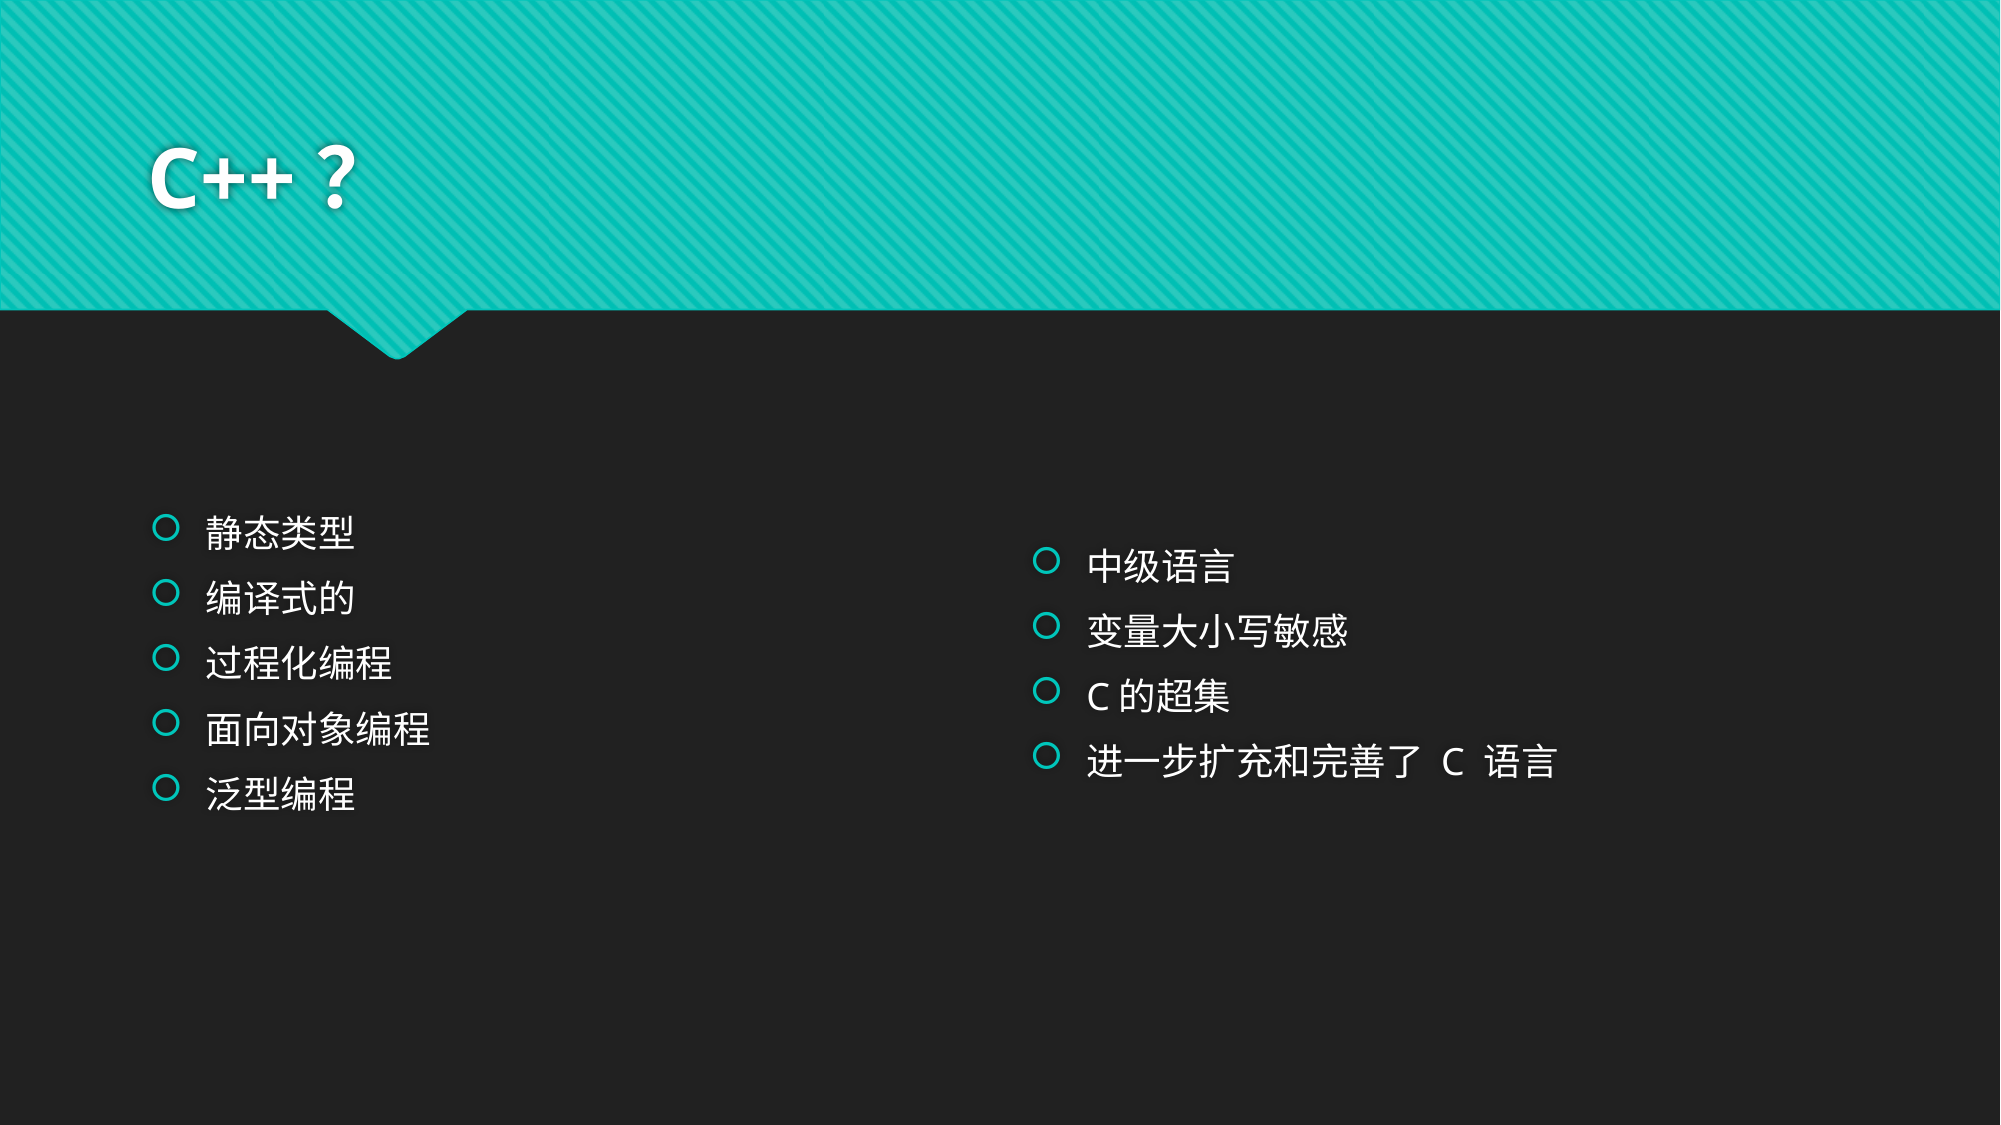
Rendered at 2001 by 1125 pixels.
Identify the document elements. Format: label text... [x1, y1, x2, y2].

list 中级语言 变量大小写敏感 C的超集 进一步扩充和完善了 C 语言 [1014, 364, 1868, 962]
title C++？ [132, 73, 1868, 233]
list 静态类型 编译式的 过程化编程 面向对象编程 泛型编程 [134, 364, 985, 962]
